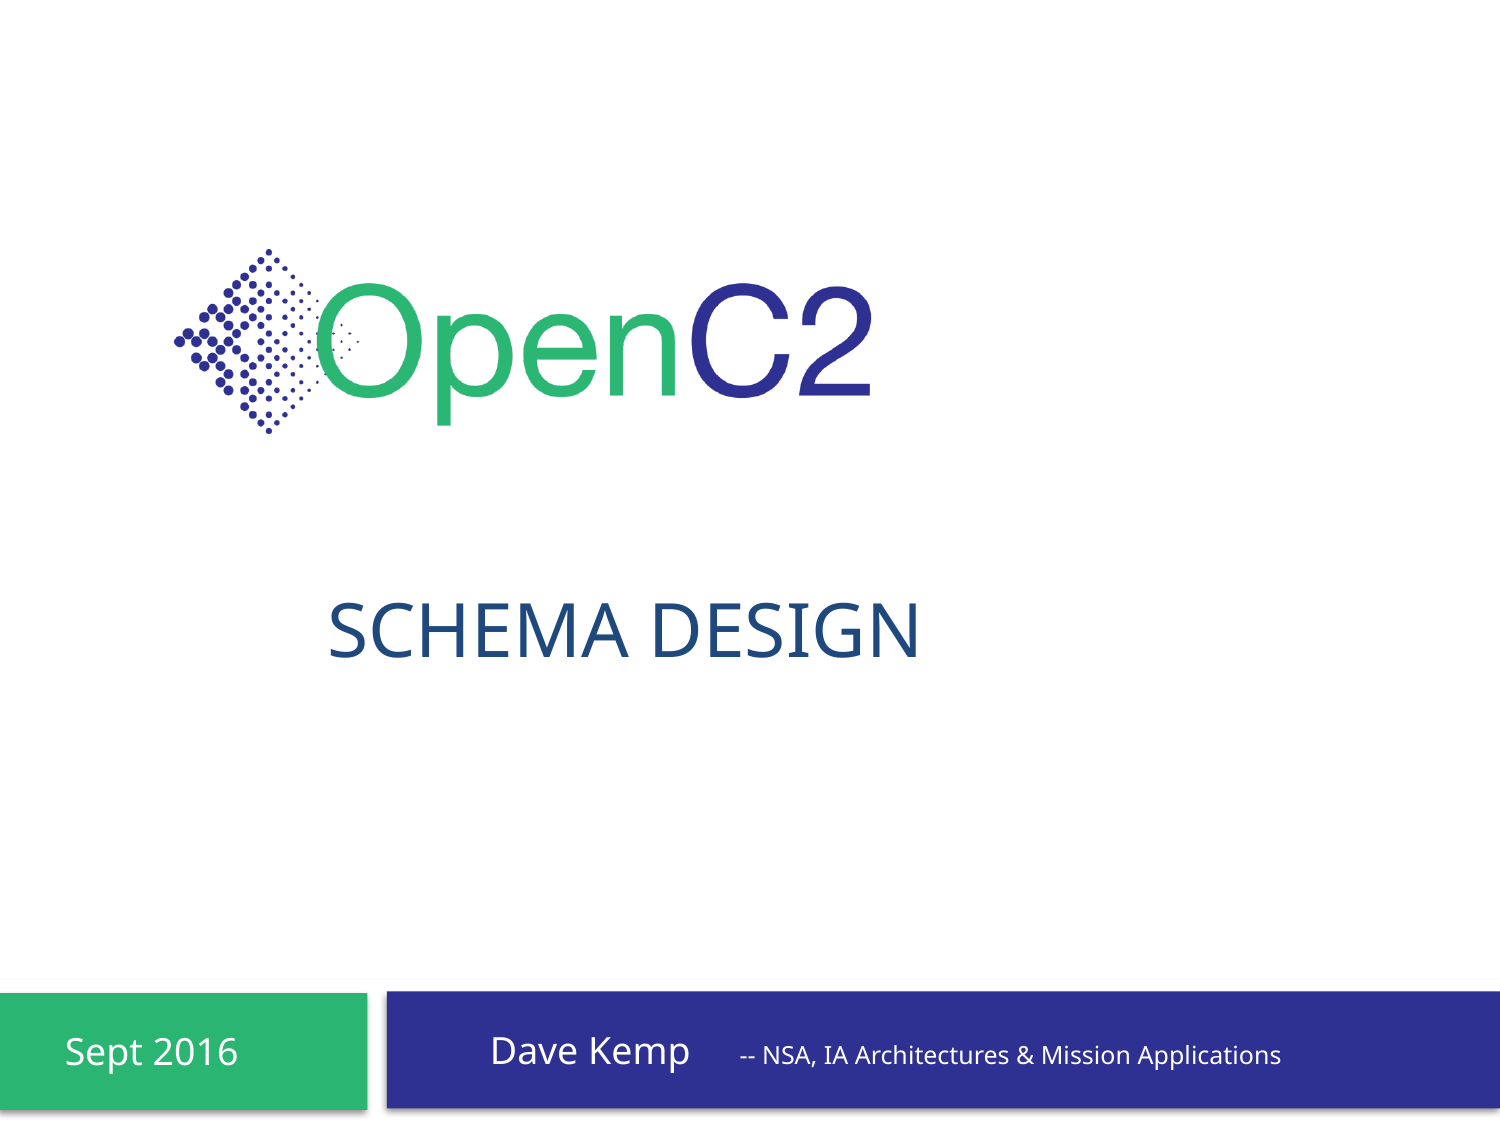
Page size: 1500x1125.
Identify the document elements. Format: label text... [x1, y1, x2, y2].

text_box [399, 987, 1475, 1100]
text_box Dave Kemp -- NSA, IA Architectures & Mission Applications [475, 1019, 1305, 1080]
subtitle Sept 2016 [50, 1019, 314, 1081]
title Schema Design [312, 575, 1475, 825]
picture [174, 249, 881, 469]
